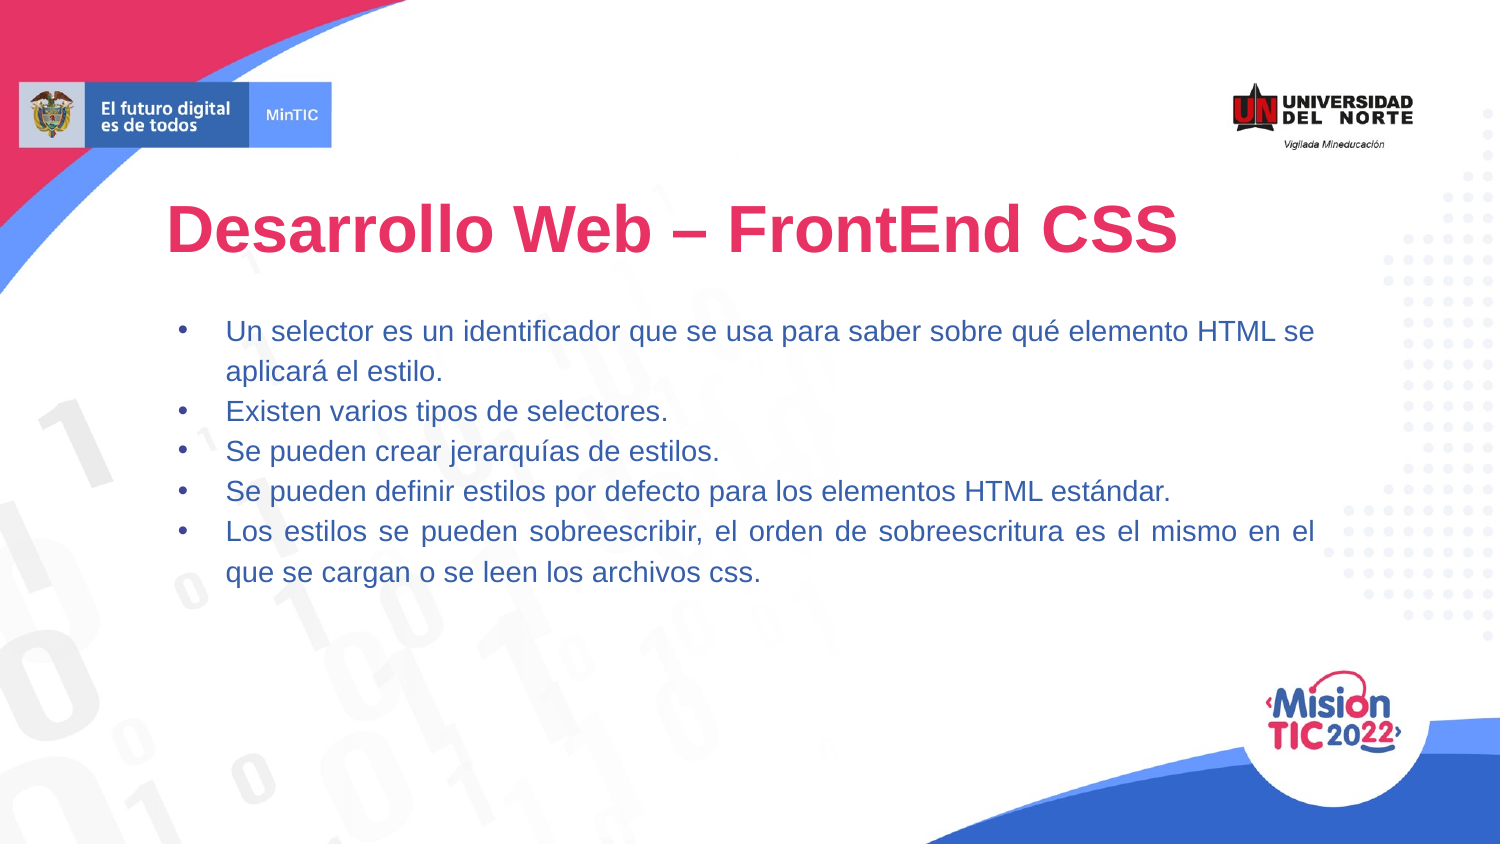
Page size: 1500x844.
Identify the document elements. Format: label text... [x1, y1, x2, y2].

picture [0, 0, 1500, 844]
text_box Desarrollo Web – FrontEnd CSS [154, 120, 1237, 272]
text_box Un selector es un identificador que se usa para saber sobre qué elemento HTML se aplicará el estilo. Existen varios tipos de selectores. Se pueden crear jerarquías de estilos. Se pueden definir estilos por defecto para los elementos HTML estándar. Los estilos se pueden sobreescribir, el orden de sobreescritura es el mismo en el que se cargan o se leen los archivos css. [154, 305, 1317, 696]
